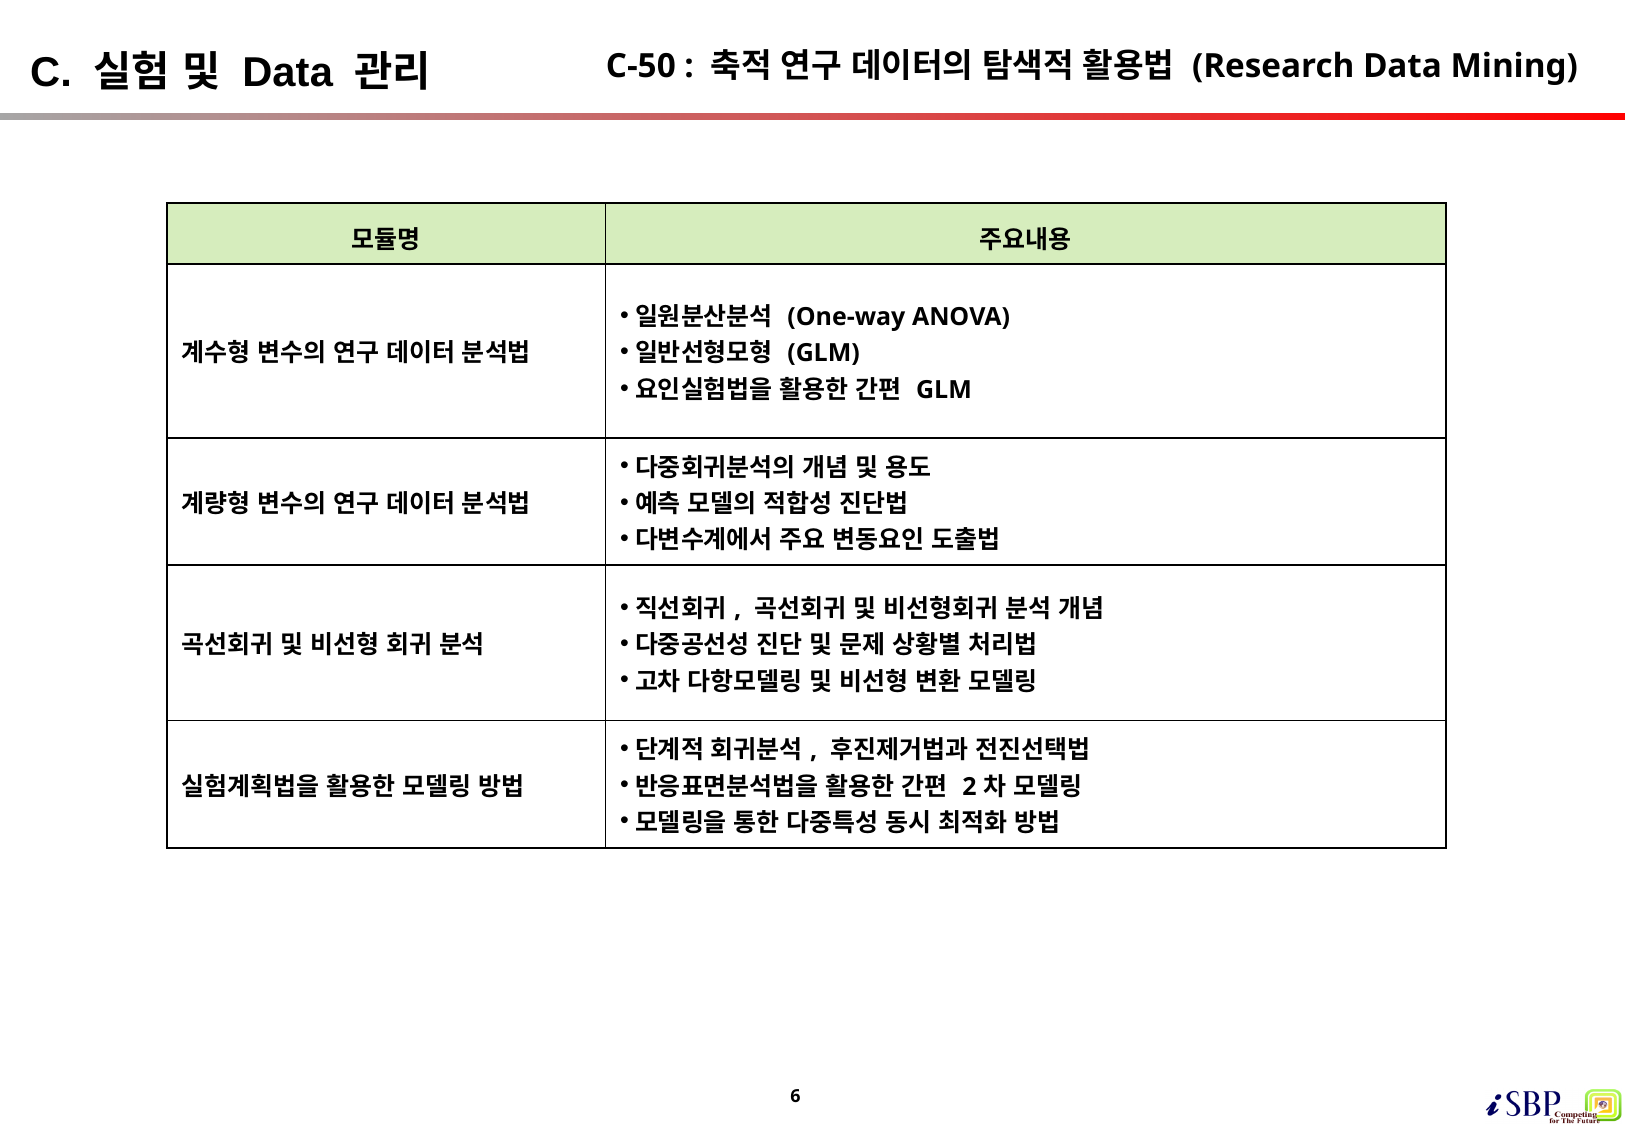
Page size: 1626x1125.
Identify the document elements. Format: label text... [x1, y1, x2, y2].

table_cell 단계적 회귀분석, 후진제거법과 전진선택법 반응표면분석법을 활용한 간편 2차 모델링 모델링을 통한 다중특성 동시 최적화 방법 [606, 721, 1445, 847]
table_cell 다중회귀분석의 개념 및 용도 예측 모델의 적합성 진단법 다변수계에서 주요 변동요인 도출법 [606, 439, 1445, 564]
text_box C. 실험 및 Data 관리 [15, 37, 447, 103]
table_cell 계수형 변수의 연구 데이터 분석법 [168, 265, 605, 437]
table_header 모듈명 [168, 204, 605, 263]
title C-50 : 축적 연구 데이터의 탐색적 활용법 (Research Data Mining) [510, 36, 1603, 93]
table_cell 일원분산분석 (One-way ANOVA) 일반선형모형 (GLM) 요인실험법을 활용한 간편 GLM [606, 265, 1445, 437]
table_cell 곡선회귀 및 비선형 회귀 분석 [168, 566, 605, 720]
table_header 주요내용 [606, 204, 1445, 263]
slide_number 6 [768, 1077, 823, 1116]
picture [1485, 1088, 1622, 1124]
table_cell 실험계획법을 활용한 모델링 방법 [168, 721, 605, 847]
table_cell 계량형 변수의 연구 데이터 분석법 [168, 439, 605, 564]
table_cell 직선회귀, 곡선회귀 및 비선형회귀 분석 개념 다중공선성 진단 및 문제 상황별 처리법 고차 다항모델링 및 비선형 변환 모델링 [606, 566, 1445, 720]
